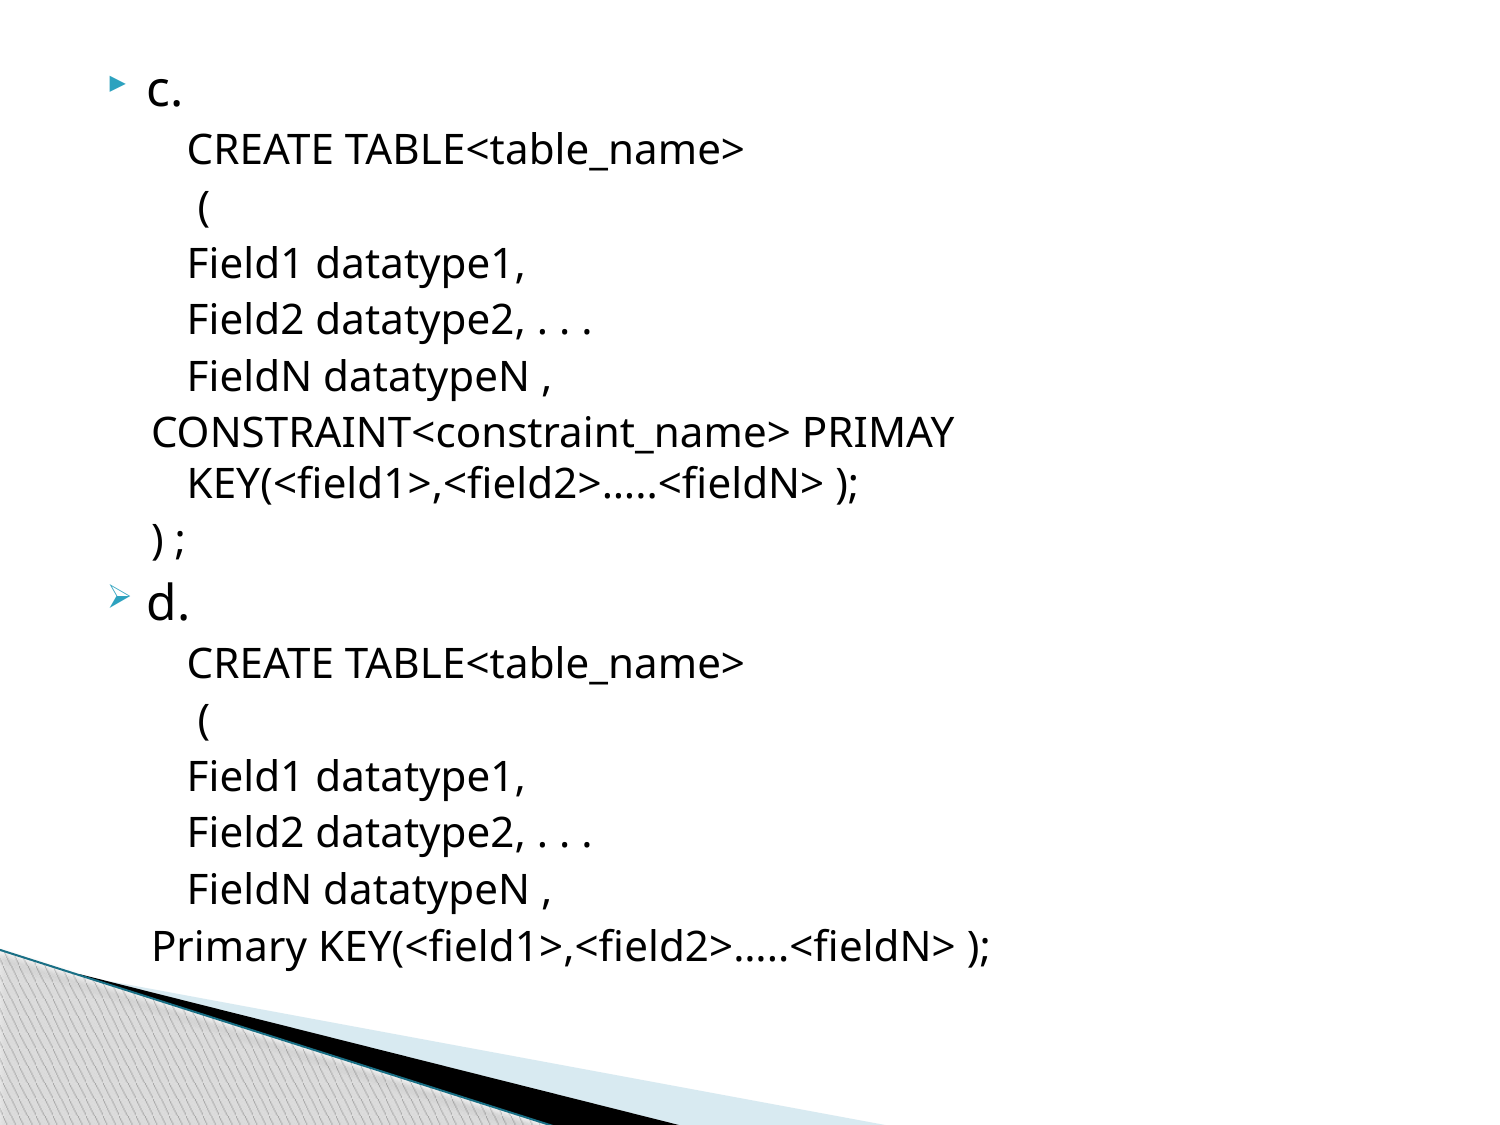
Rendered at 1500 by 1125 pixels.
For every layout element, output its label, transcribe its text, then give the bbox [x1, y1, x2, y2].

list c. CREATE TABLE<table_name> ( Field1 datatype1, Field2 datatype2, . . . FieldN datatypeN , CONSTRAINT<constraint_name> PRIMAY KEY(<field1>,<field2>…..<fieldN> ); ) ; d. CREATE TABLE<table_name> ( Field1 datatype1, Field2 datatype2, . . . FieldN datatypeN , Primary KEY(<field1>,<field2>…..<fieldN> ); [75, 50, 1425, 986]
